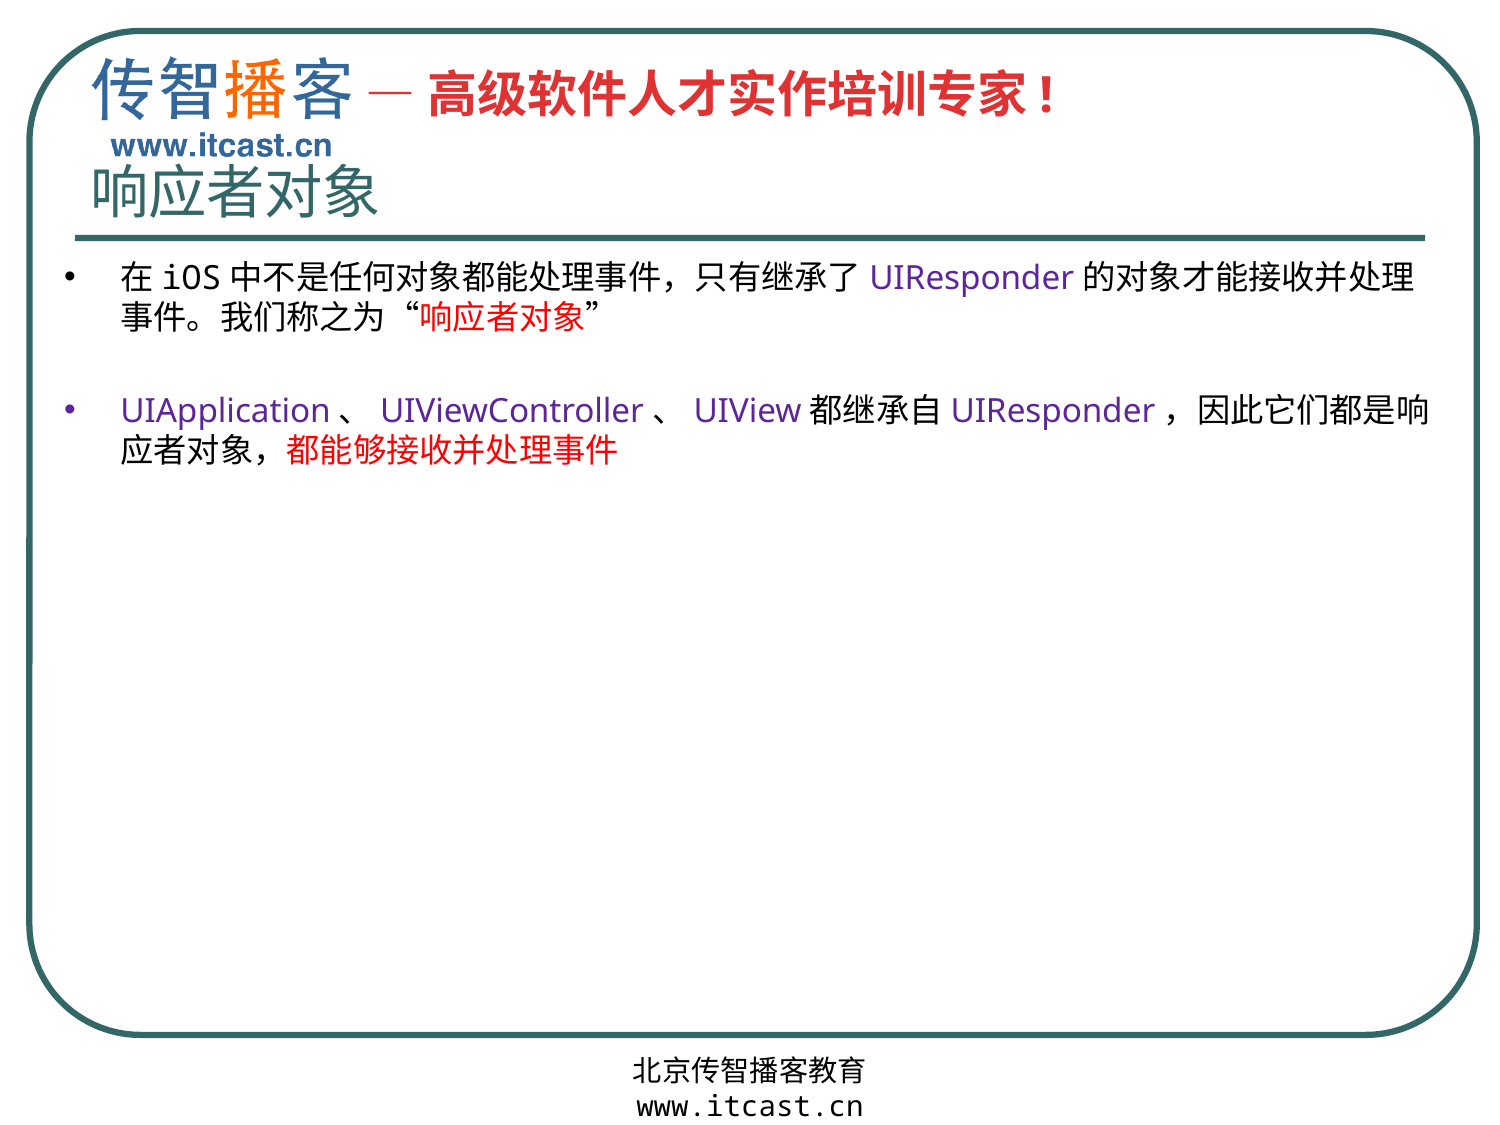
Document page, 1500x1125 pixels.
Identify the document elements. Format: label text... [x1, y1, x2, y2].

list 在iOS中不是任何对象都能处理事件，只有继承了UIResponder的对象才能接收并处理事件。我们称之为“响应者对象” UIApplication、UIViewController、UIView都继承自UIResponder，因此它们都是响应者对象，都能够接收并处理事件 [49, 248, 1452, 1022]
title 响应者对象 [75, 45, 1425, 233]
